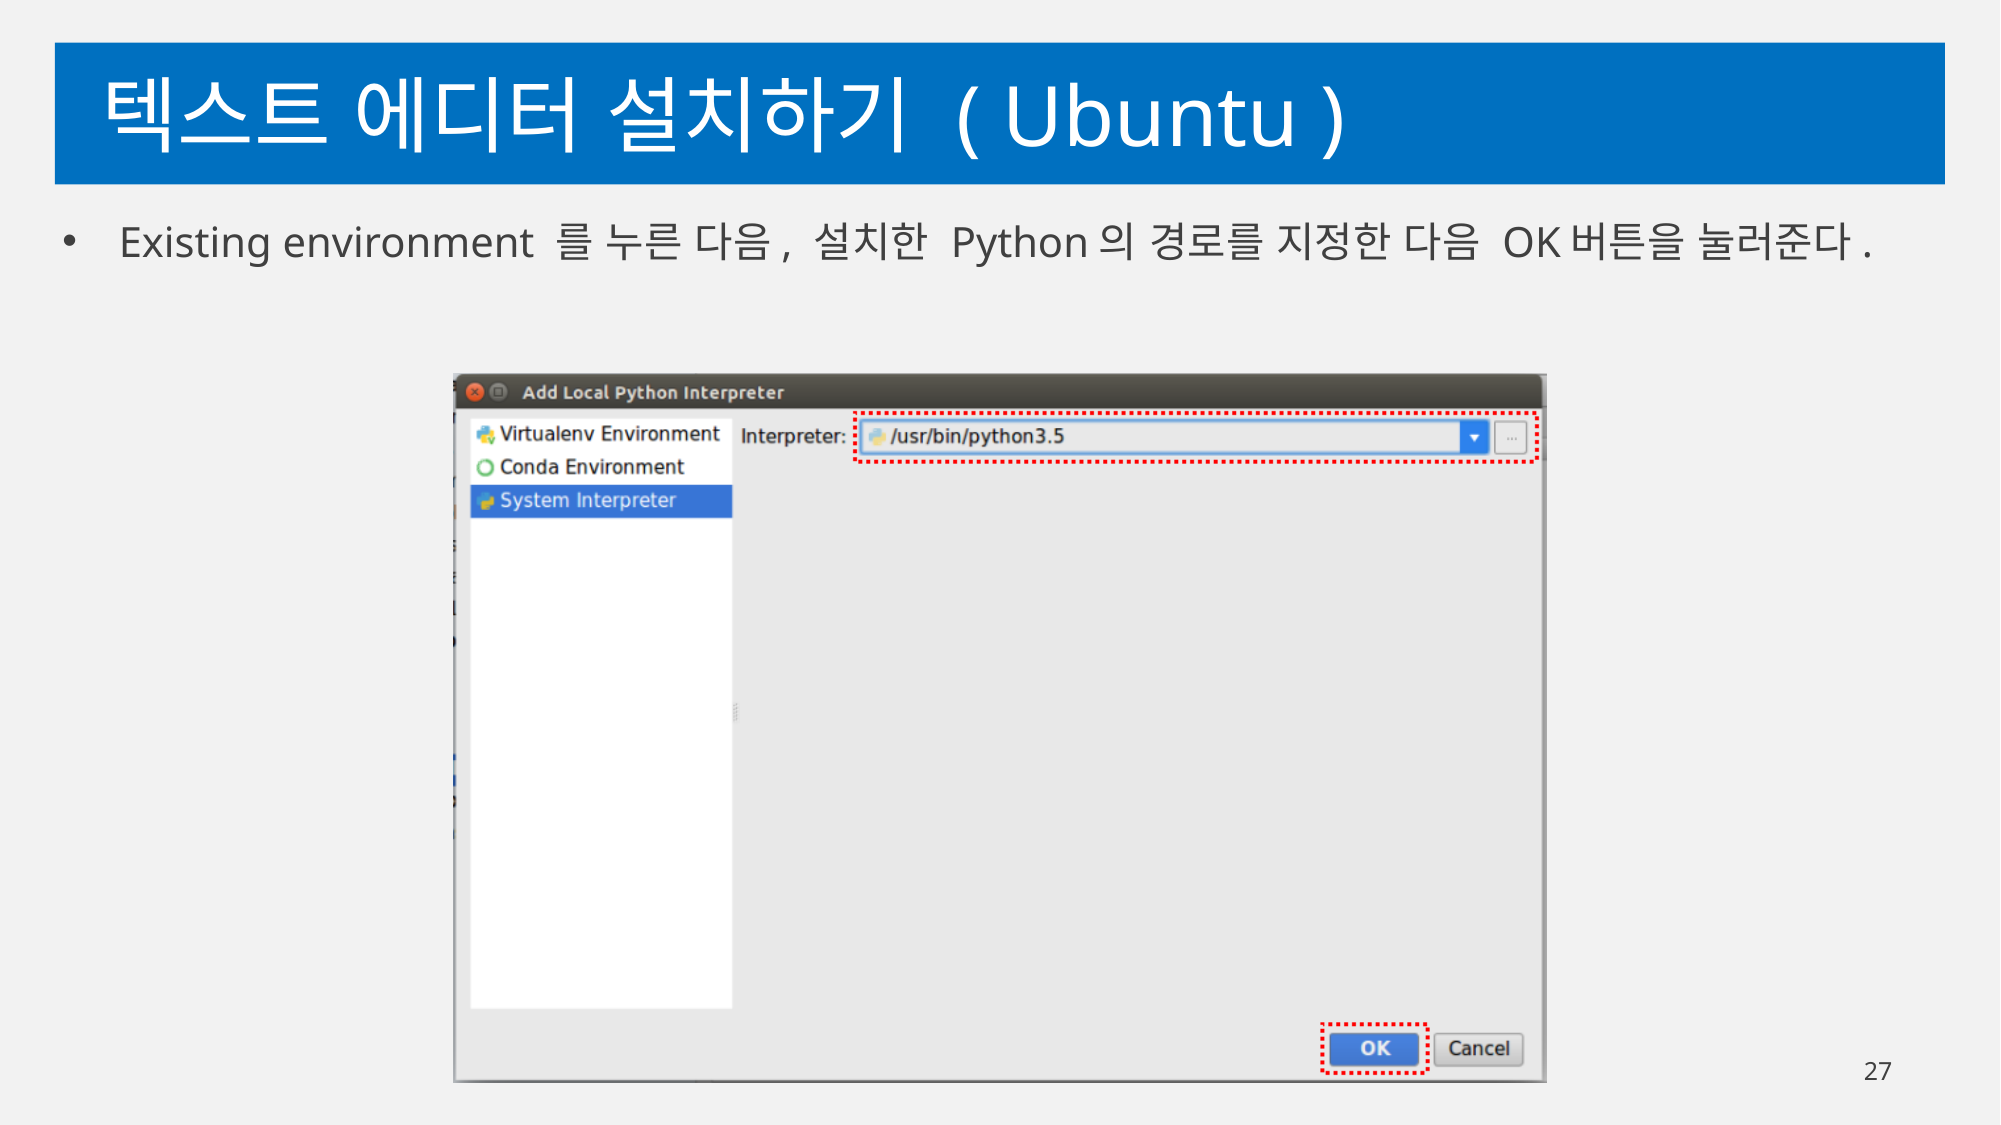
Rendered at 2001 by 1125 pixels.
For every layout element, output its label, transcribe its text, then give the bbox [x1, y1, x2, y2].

list Existing environment 를 누른 다음, 설치한 Python의 경로를 지정한 다음 OK버튼을 눌러준다. [54, 207, 1946, 1000]
title 텍스트 에디터 설치하기 ( Ubuntu ) [54, 42, 1946, 185]
slide_number 27 [1852, 1049, 1901, 1096]
picture [453, 373, 1547, 1083]
